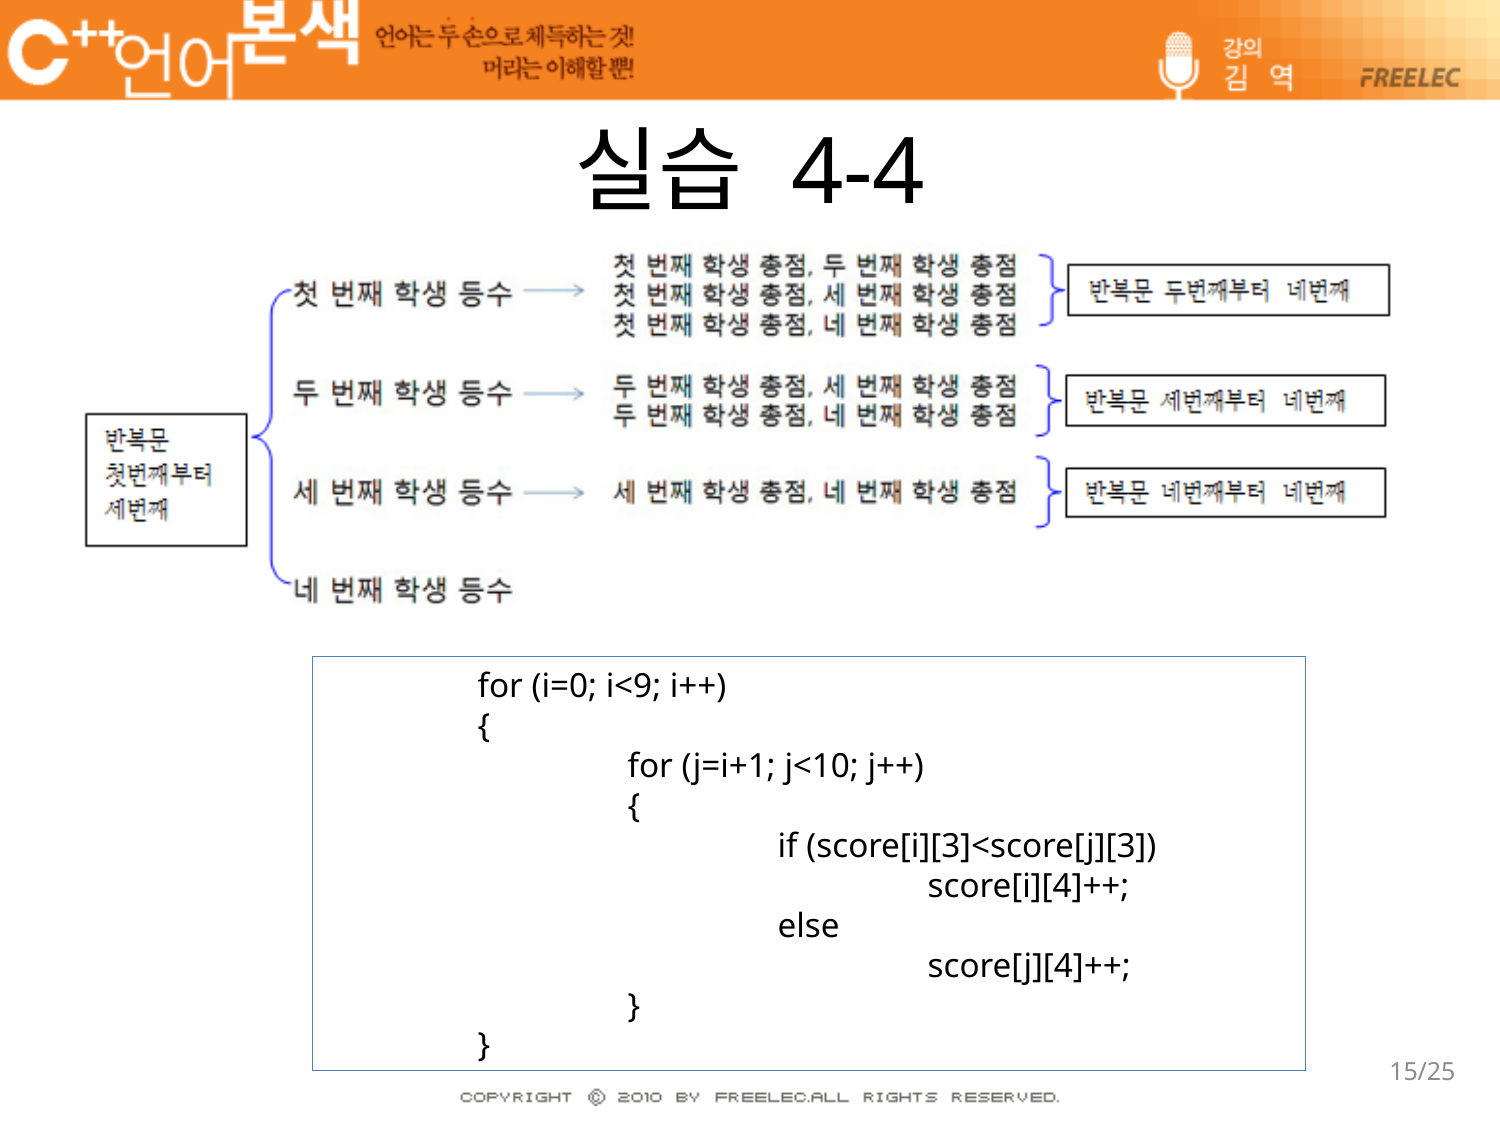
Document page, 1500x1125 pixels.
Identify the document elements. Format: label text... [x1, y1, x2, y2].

title 실습 4-4 [29, 101, 1471, 233]
slide_number 15/25 [1074, 1042, 1471, 1103]
text_box for (i=0; i<9; i++) { for (j=i+1; j<10; j++) { if (score[i][3]<score[j][3]) score[i][4]++; else score[j][4]++; } } [312, 656, 1306, 1071]
picture [0, 0, 1500, 1125]
